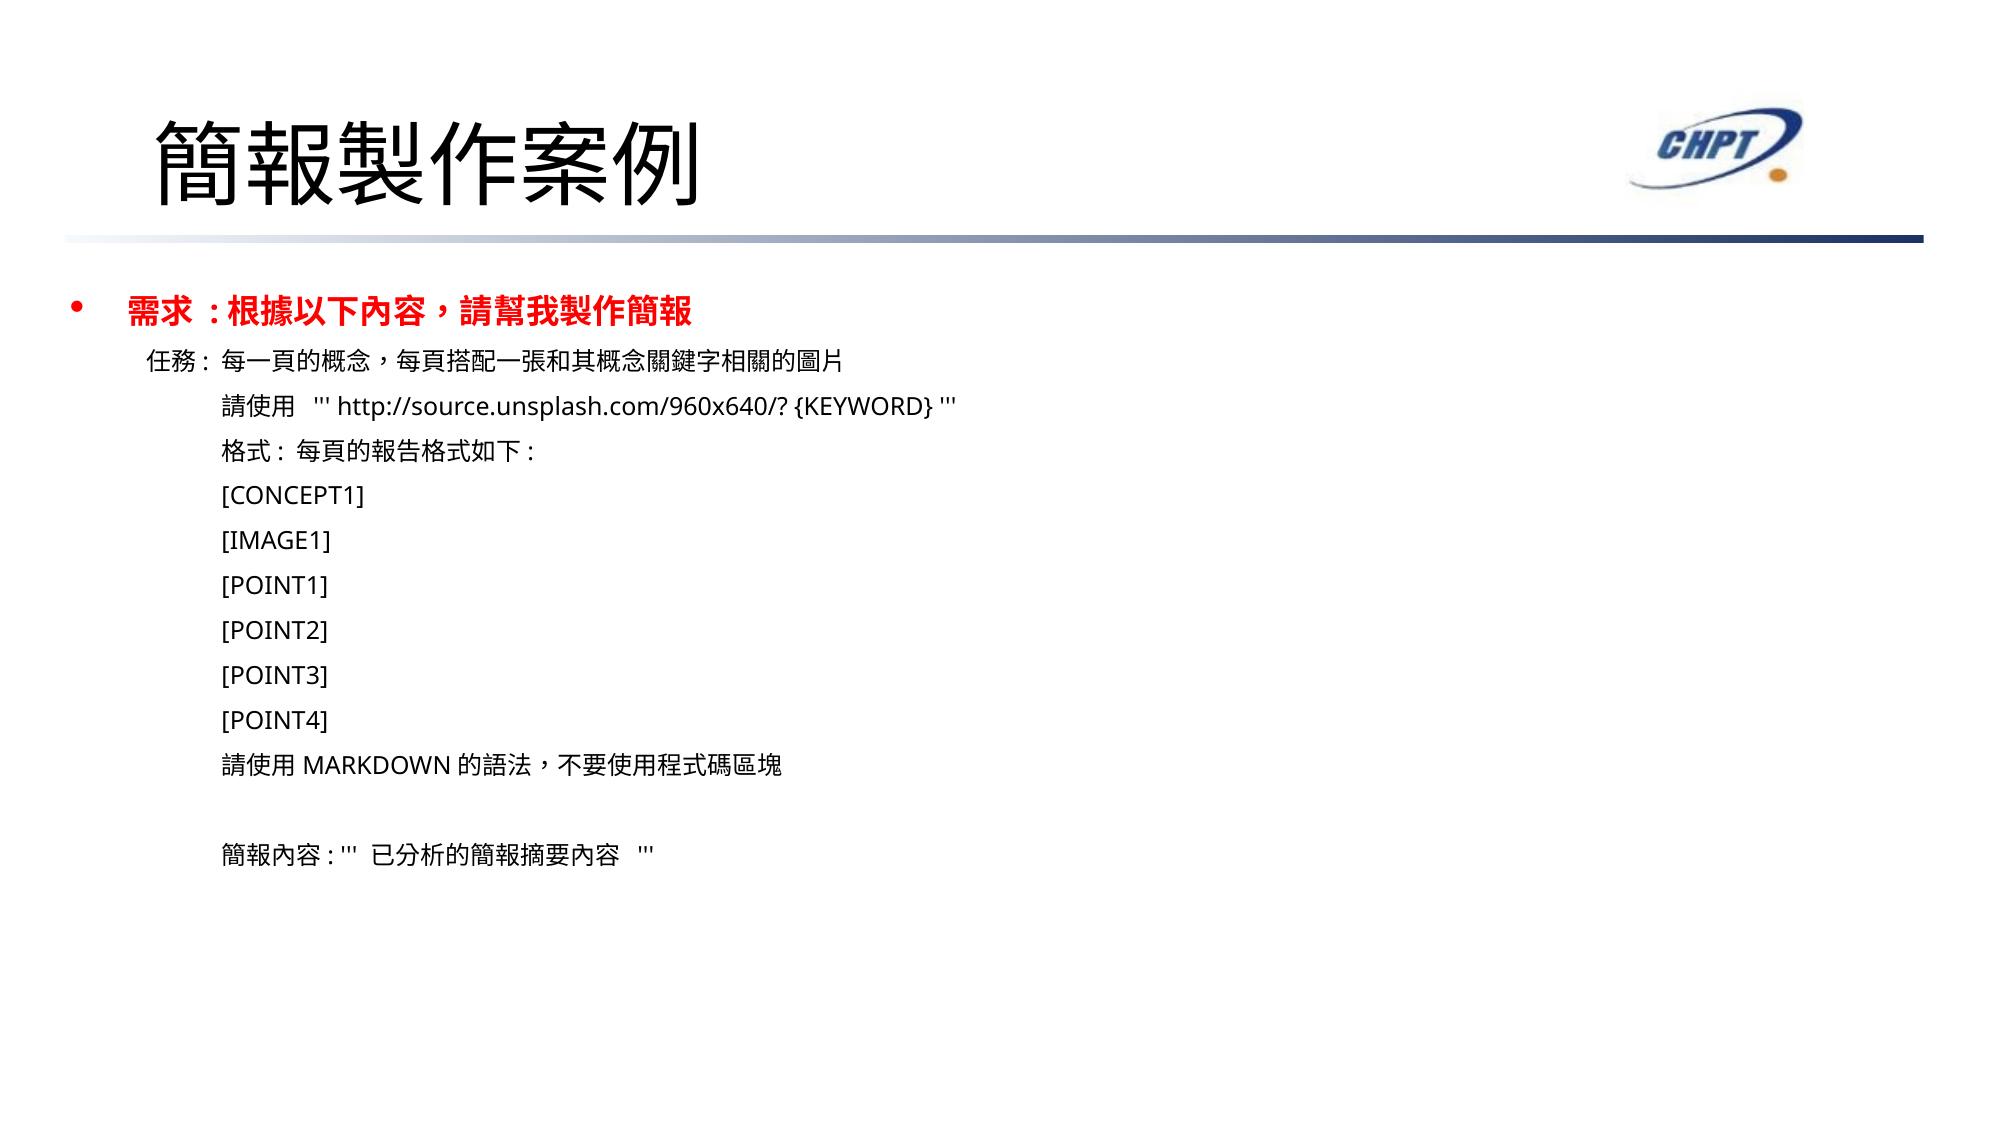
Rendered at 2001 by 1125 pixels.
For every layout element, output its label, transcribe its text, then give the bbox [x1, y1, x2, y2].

text_box 需求 :根據以下內容，請幫我製作簡報 任務: 每一頁的概念，每頁搭配一張和其概念關鍵字相關的圖片 請使用 ''' http://source.unsplash.com/960x640/? {KEYWORD} ''' 格式: 每頁的報告格式如下: [CONCEPT1] [IMAGE1] [POINT1] [POINT2] [POINT3] [POINT4] 請使用MARKDOWN的語法，不要使用程式碼區塊 簡報內容: ''' 已分析的簡報摘要內容 ''' [56, 233, 1974, 877]
title 簡報製作案例 [137, 59, 1863, 278]
